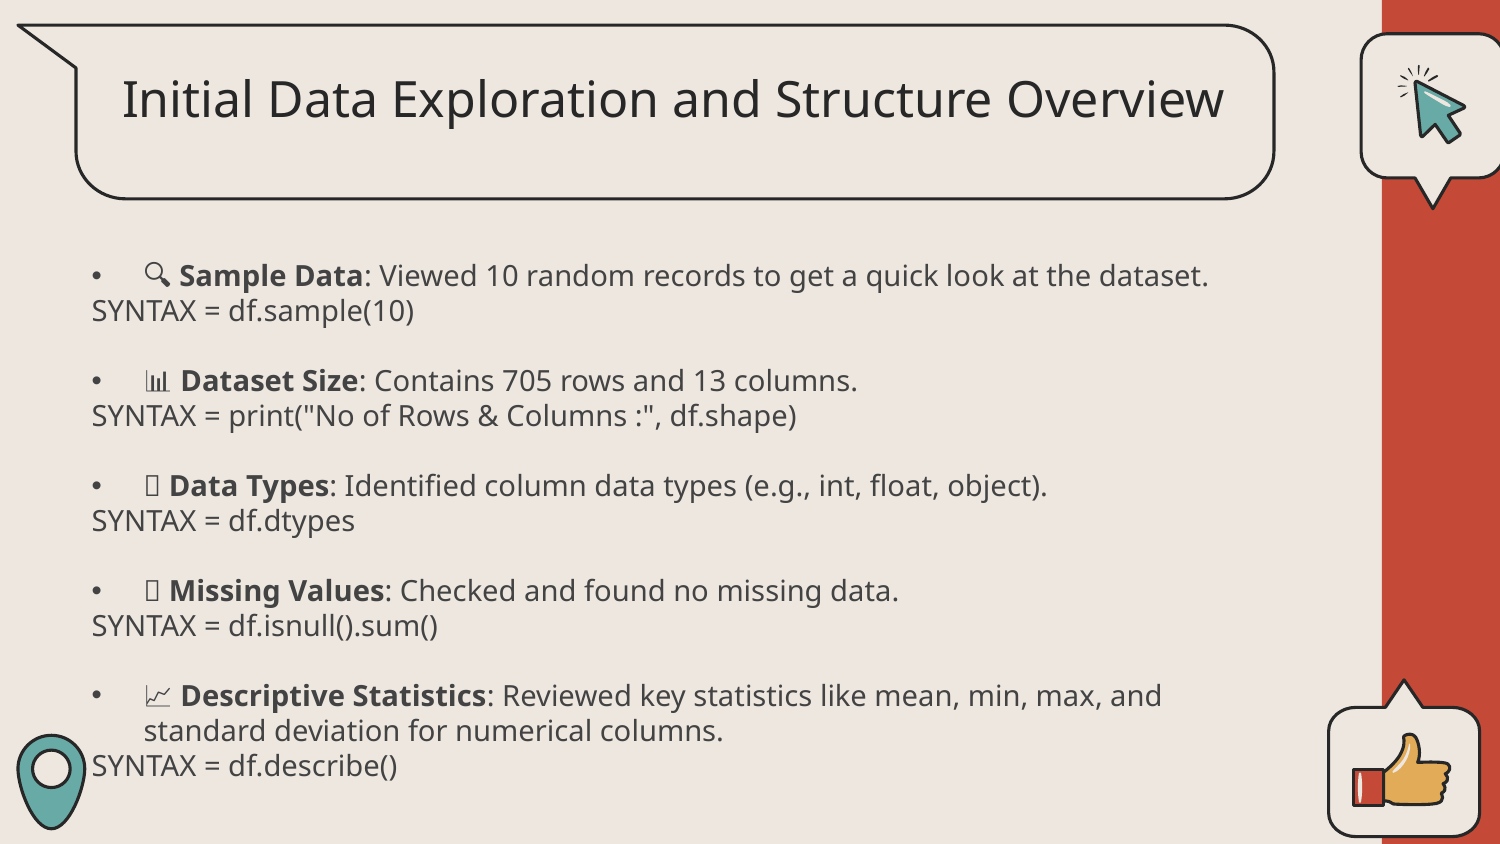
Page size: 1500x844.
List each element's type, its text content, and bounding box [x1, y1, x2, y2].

title Initial Data Exploration and Structure Overview [102, 52, 1245, 147]
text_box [1328, 679, 1480, 837]
text_box [17, 735, 85, 829]
text_box [17, 25, 1274, 199]
list 🔍 Sample Data: Viewed 10 random records to get a quick look at the dataset. SYNTAX = df.sample(10) 📊 Dataset Size: Contains 705 rows and 13 columns. SYNTAX = print("No of Rows & Columns :", df.shape) 🔠 Data Types: Identified column data types (e.g., int, float, object). SYNTAX = df.dtypes ❌ Missing Values: Checked and found no missing data. SYNTAX = df.isnull().sum() 📈 Descriptive Statistics: Reviewed key statistics like mean, min, max, and standard deviation for numerical columns. SYNTAX = df.describe() [53, 242, 1301, 730]
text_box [1360, 33, 1500, 209]
